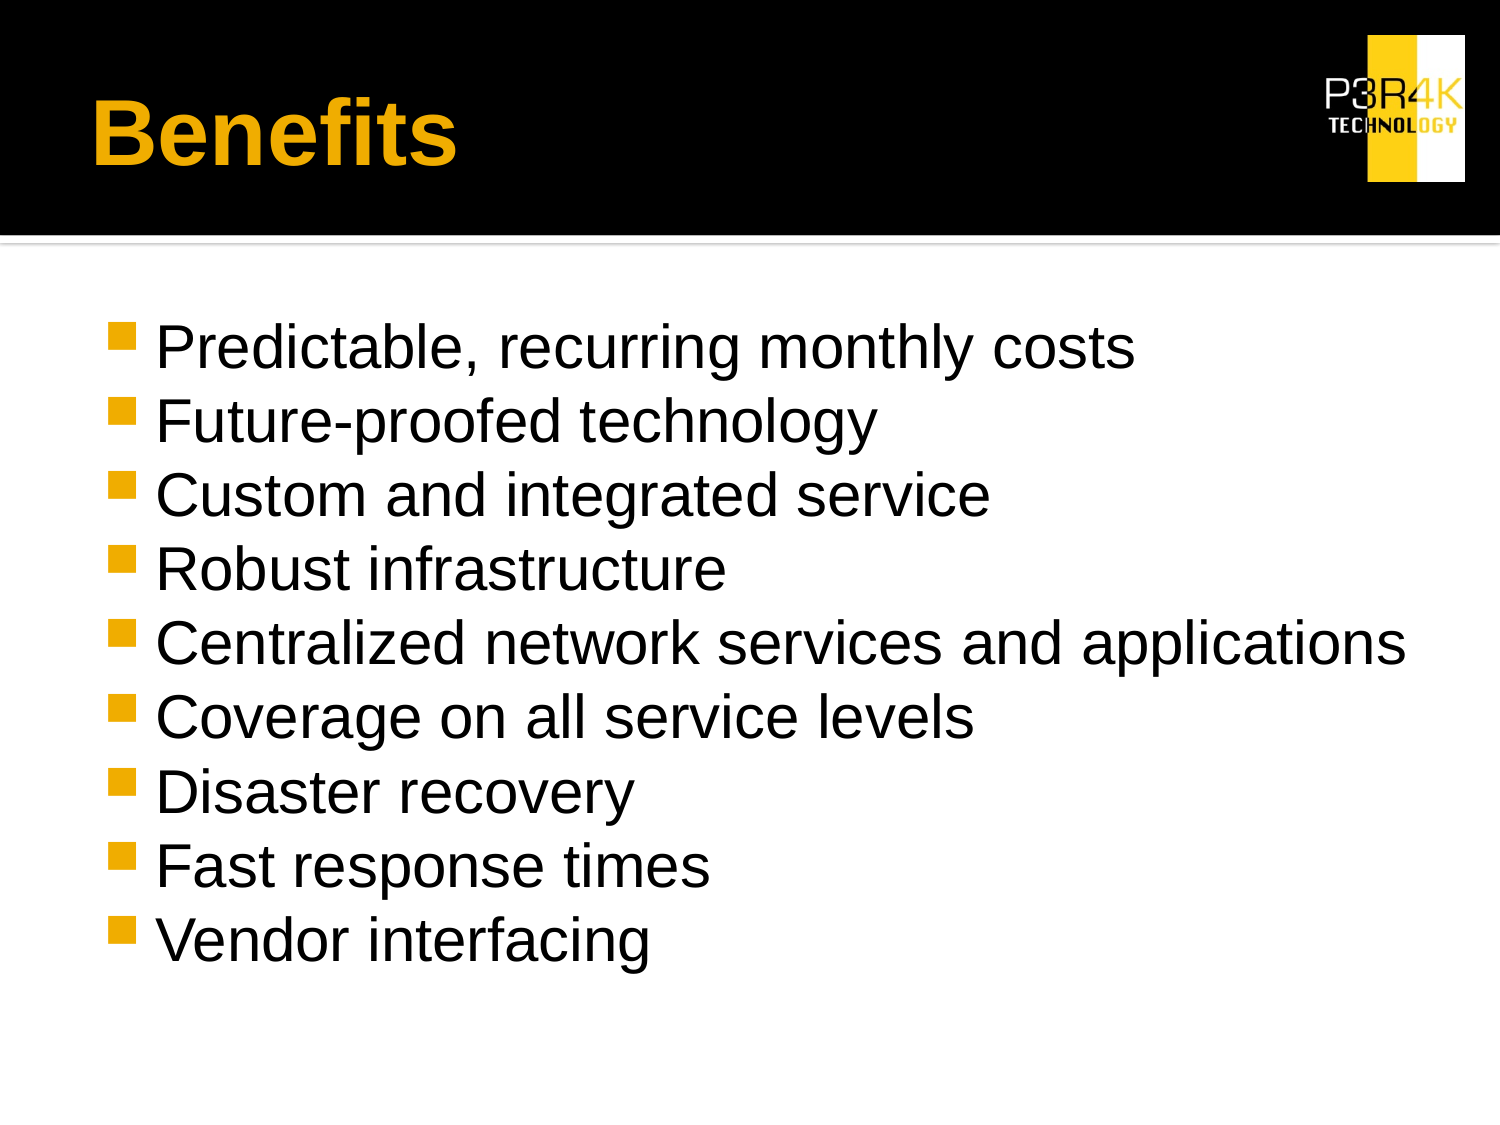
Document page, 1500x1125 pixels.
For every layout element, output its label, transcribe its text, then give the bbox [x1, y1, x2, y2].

picture [1425, 35, 1465, 182]
title Benefits [75, 25, 1425, 231]
list Predictable, recurring monthly costs Future-proofed technology Custom and integrated service Robust infrastructure Centralized network services and applications Coverage on all service levels Disaster recovery Fast response times Vendor interfacing [75, 291, 1425, 1050]
